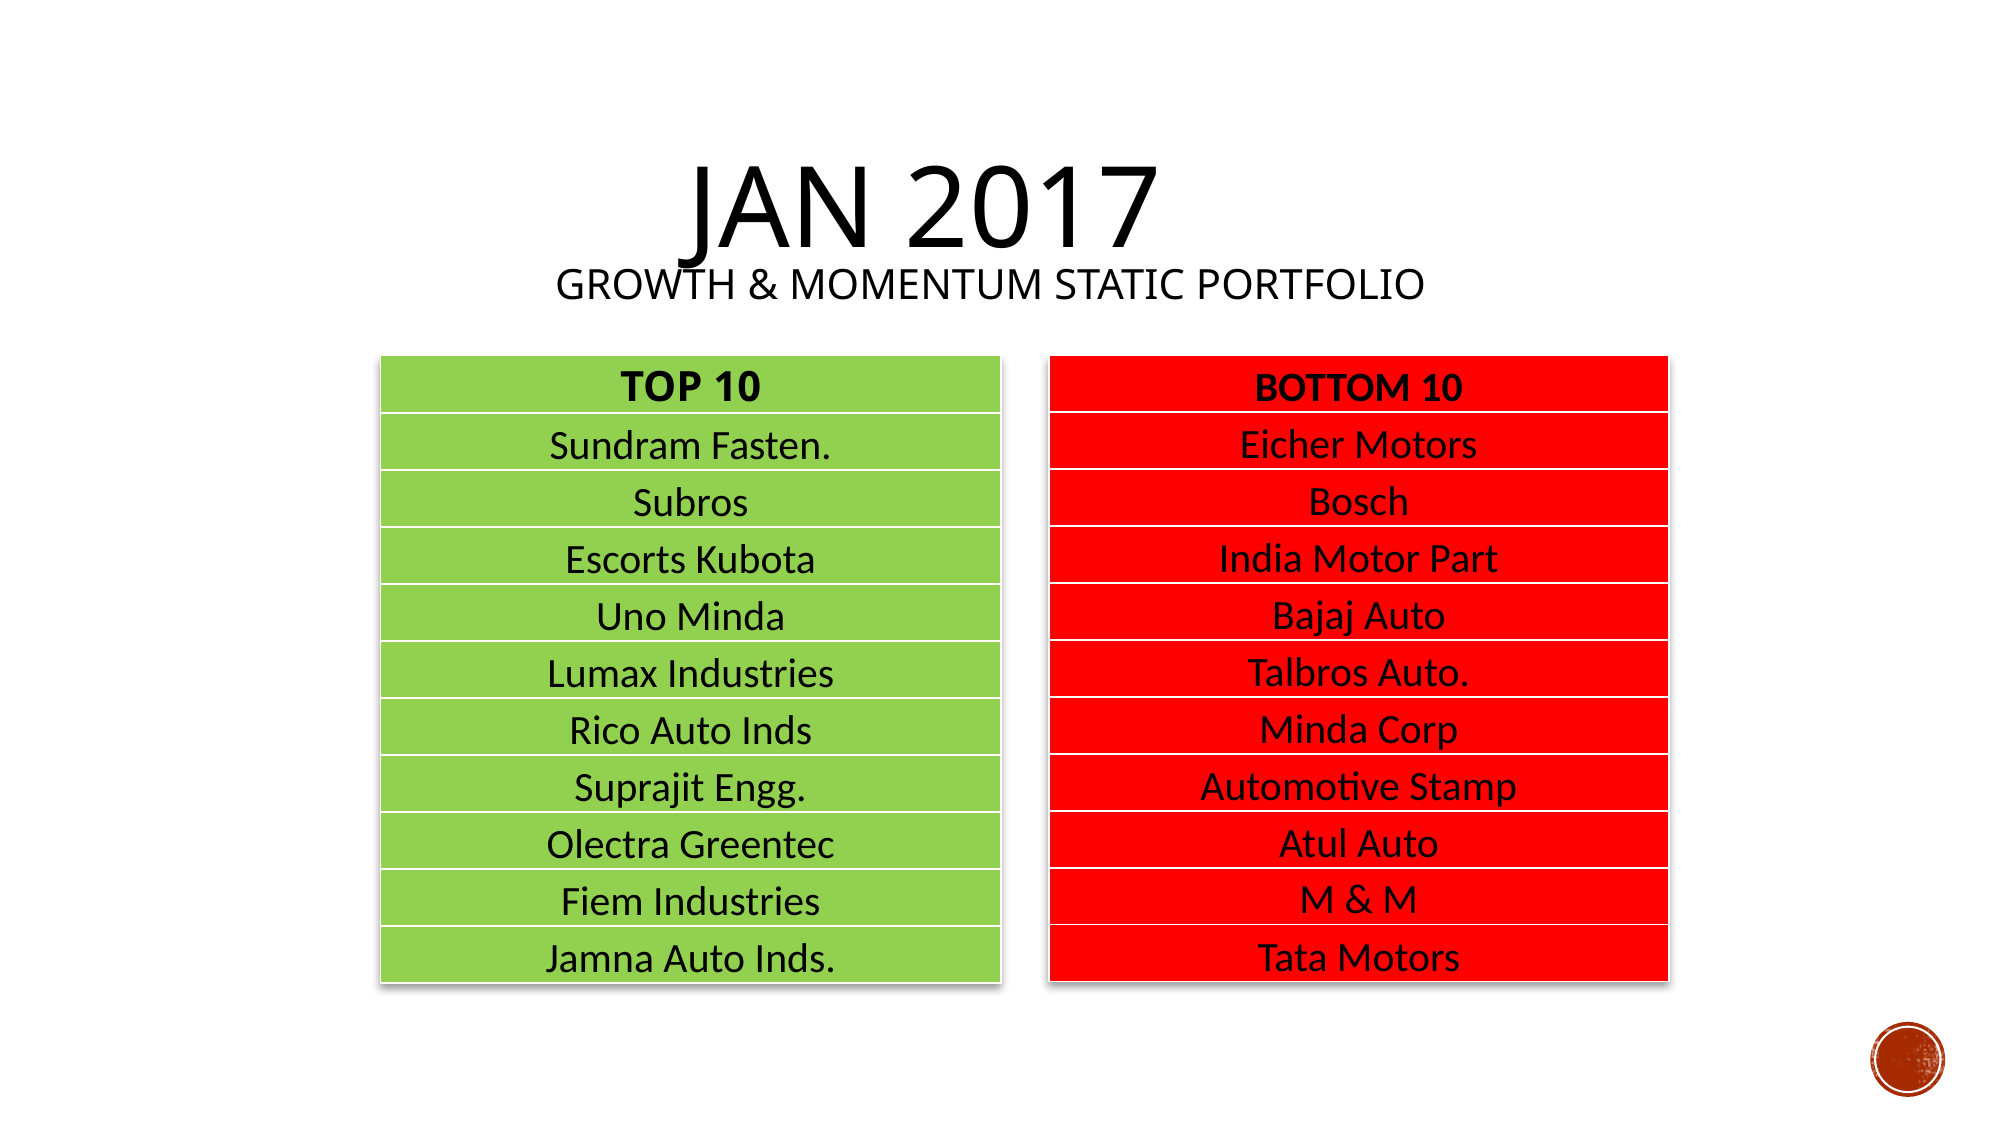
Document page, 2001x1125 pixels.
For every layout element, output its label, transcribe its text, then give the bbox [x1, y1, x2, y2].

table_header TOP 10 [381, 356, 1000, 412]
table_cell Tata Motors [1050, 925, 1668, 981]
table_cell Lumax Industries [381, 642, 1000, 697]
table_cell Talbros Auto. [1050, 641, 1668, 696]
table_cell Suprajit Engg. [381, 756, 1000, 811]
table_cell Eicher Motors [1050, 413, 1668, 468]
table_cell Bajaj Auto [1050, 584, 1668, 639]
table_cell Jamna Auto Inds. [381, 927, 1000, 982]
table_cell Subros [381, 471, 1000, 526]
table_header BOTTOM 10 [1050, 356, 1668, 411]
table_cell Escorts Kubota [381, 528, 1000, 583]
table_cell Bosch [1050, 470, 1668, 525]
table_cell Rico Auto Inds [381, 699, 1000, 754]
table_cell Automotive Stamp [1050, 755, 1668, 810]
table_cell Olectra Greentec [381, 813, 1000, 868]
table_cell Minda Corp [1050, 698, 1668, 753]
table_cell Atul Auto [1050, 812, 1668, 867]
table_cell India Motor Part [1050, 527, 1668, 582]
table_cell Sundram Fasten. [381, 414, 1000, 469]
title JAN 2017 [175, 79, 1826, 344]
text_box GROWTH & MOMENTUM STATIC PORTFOLIO [540, 250, 1461, 316]
table_cell Fiem Industries [381, 870, 1000, 925]
table_cell Uno Minda [381, 585, 1000, 640]
table_cell M & M [1050, 869, 1668, 924]
